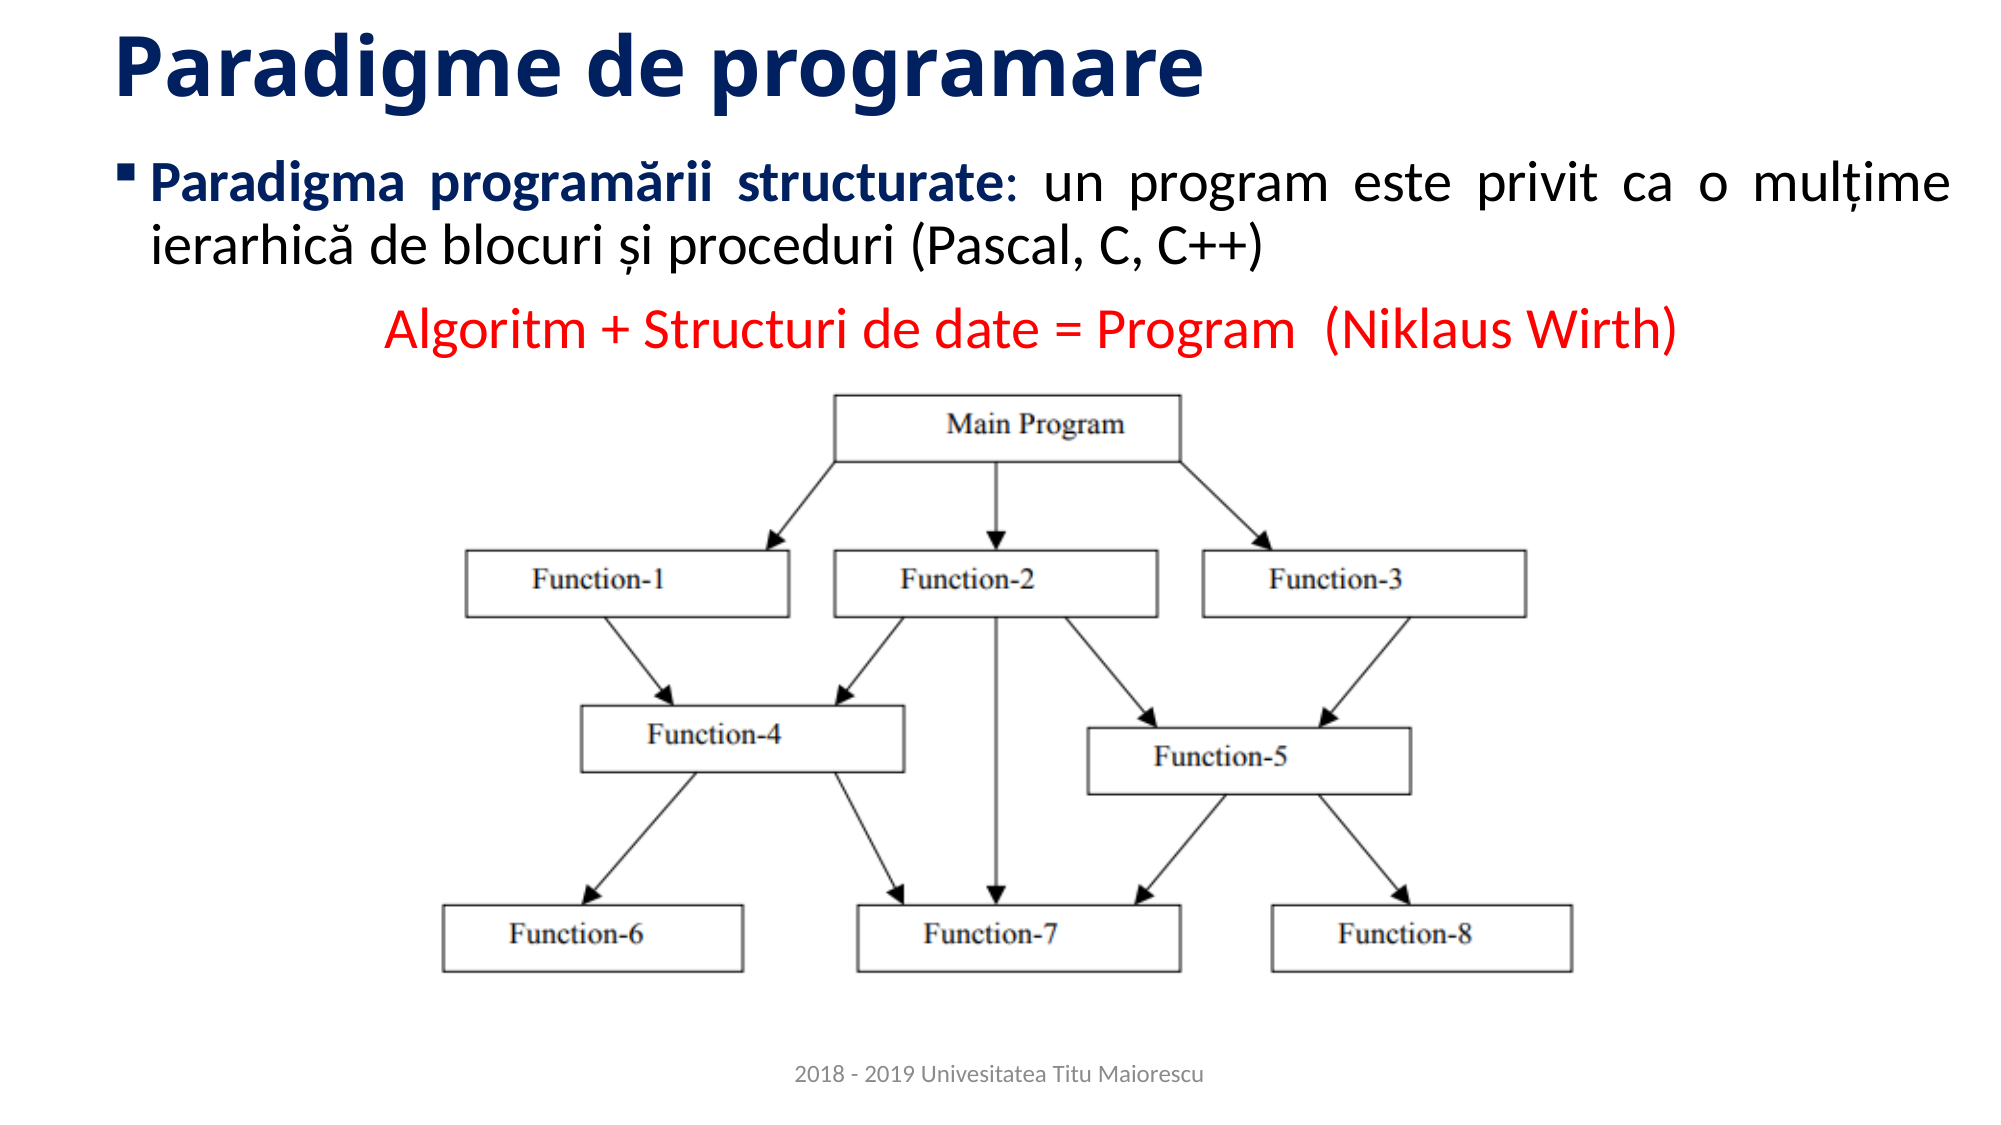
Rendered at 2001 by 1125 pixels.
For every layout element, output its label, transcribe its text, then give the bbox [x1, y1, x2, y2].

title Paradigme de programare [97, 0, 1823, 139]
picture [371, 384, 1743, 988]
list Paradigma programării structurate: un program este privit ca o mulțime ierarhică de blocuri și proceduri (Pascal, C, C++) Algoritm + Structuri de date = Program (Niklaus Wirth) [97, 143, 1967, 1044]
footer 2018 - 2019 Univesitatea Titu Maiorescu [662, 1042, 1338, 1103]
